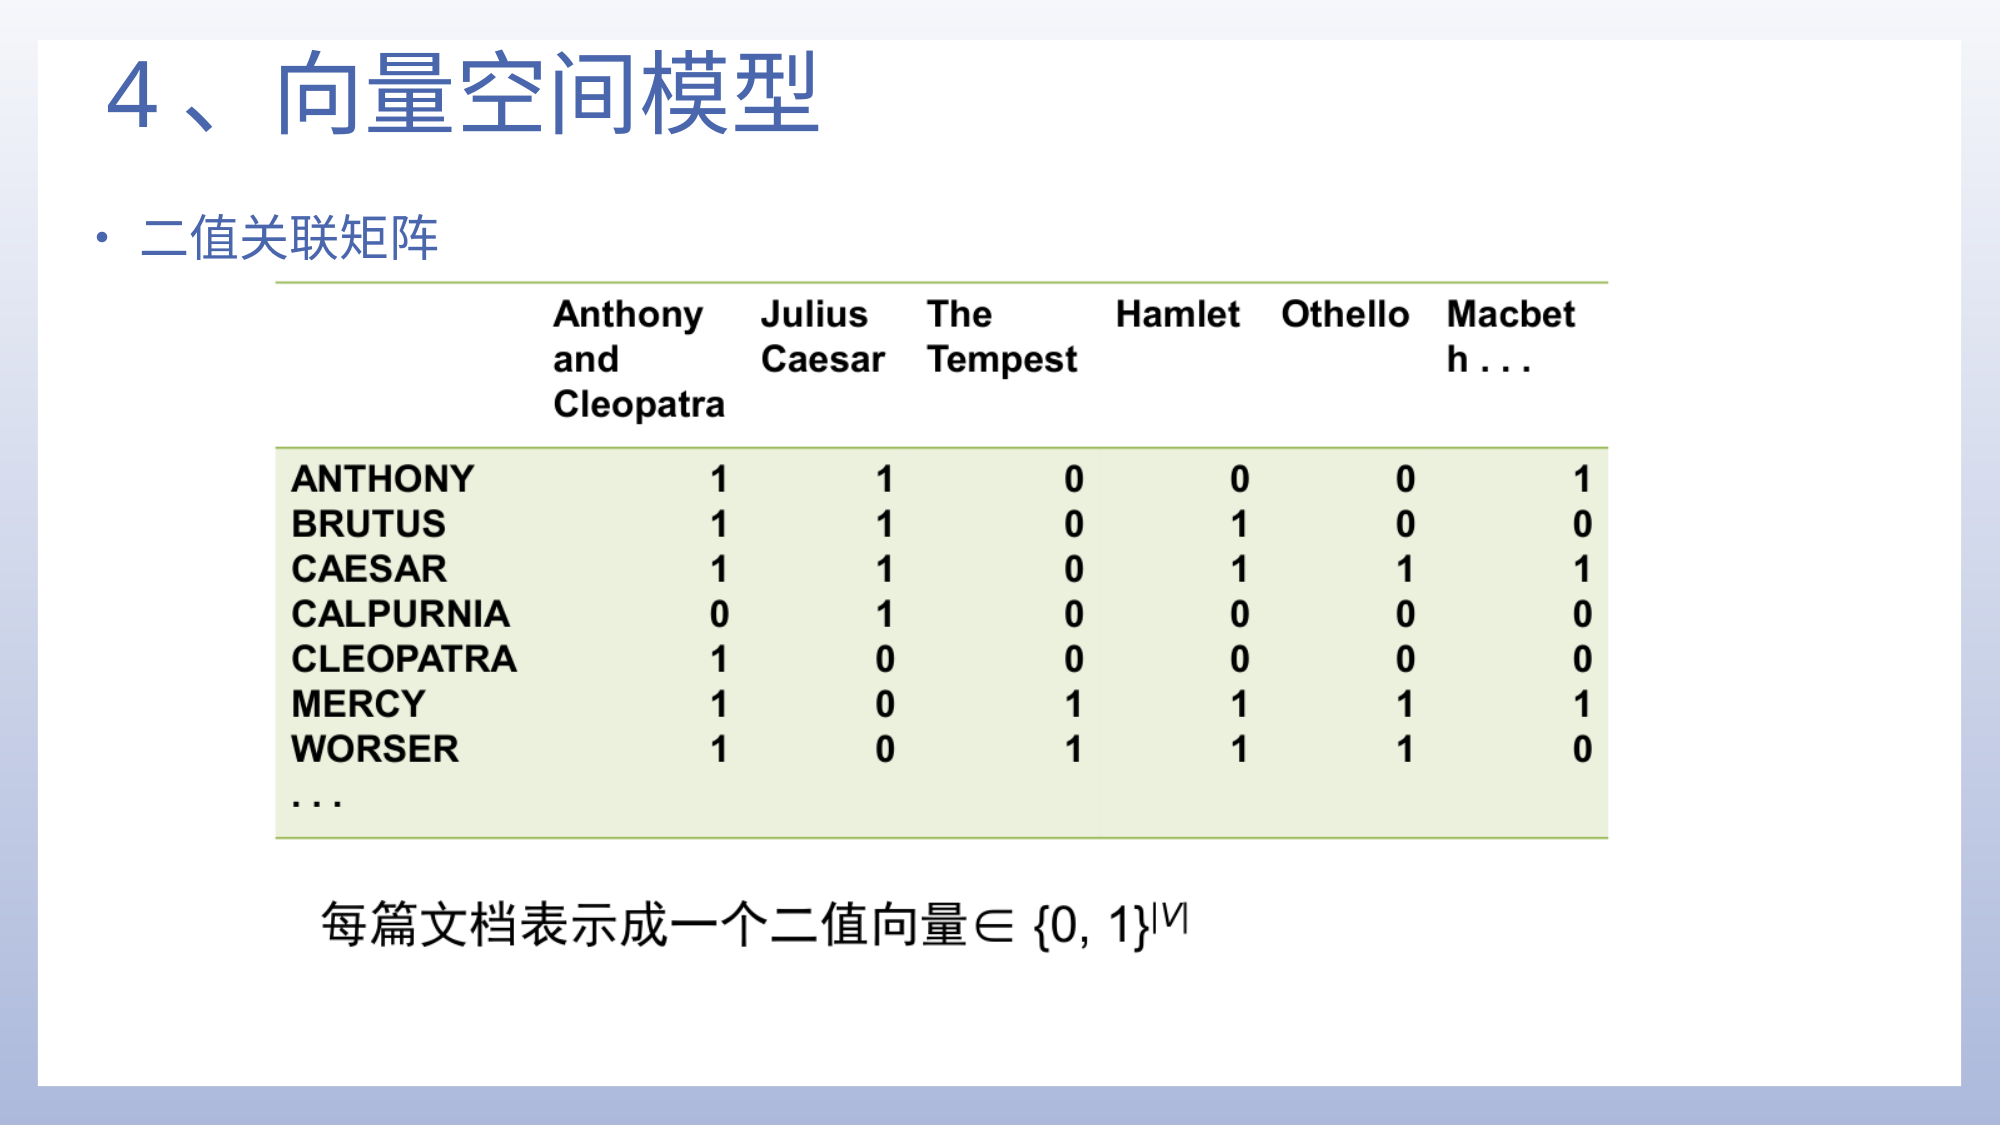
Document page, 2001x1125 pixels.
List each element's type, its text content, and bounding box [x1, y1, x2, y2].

picture [271, 277, 1617, 848]
picture [315, 889, 1206, 973]
list •二值关联矩阵 [54, 168, 1946, 1097]
title 4、向量空间模型 [91, 28, 1712, 168]
